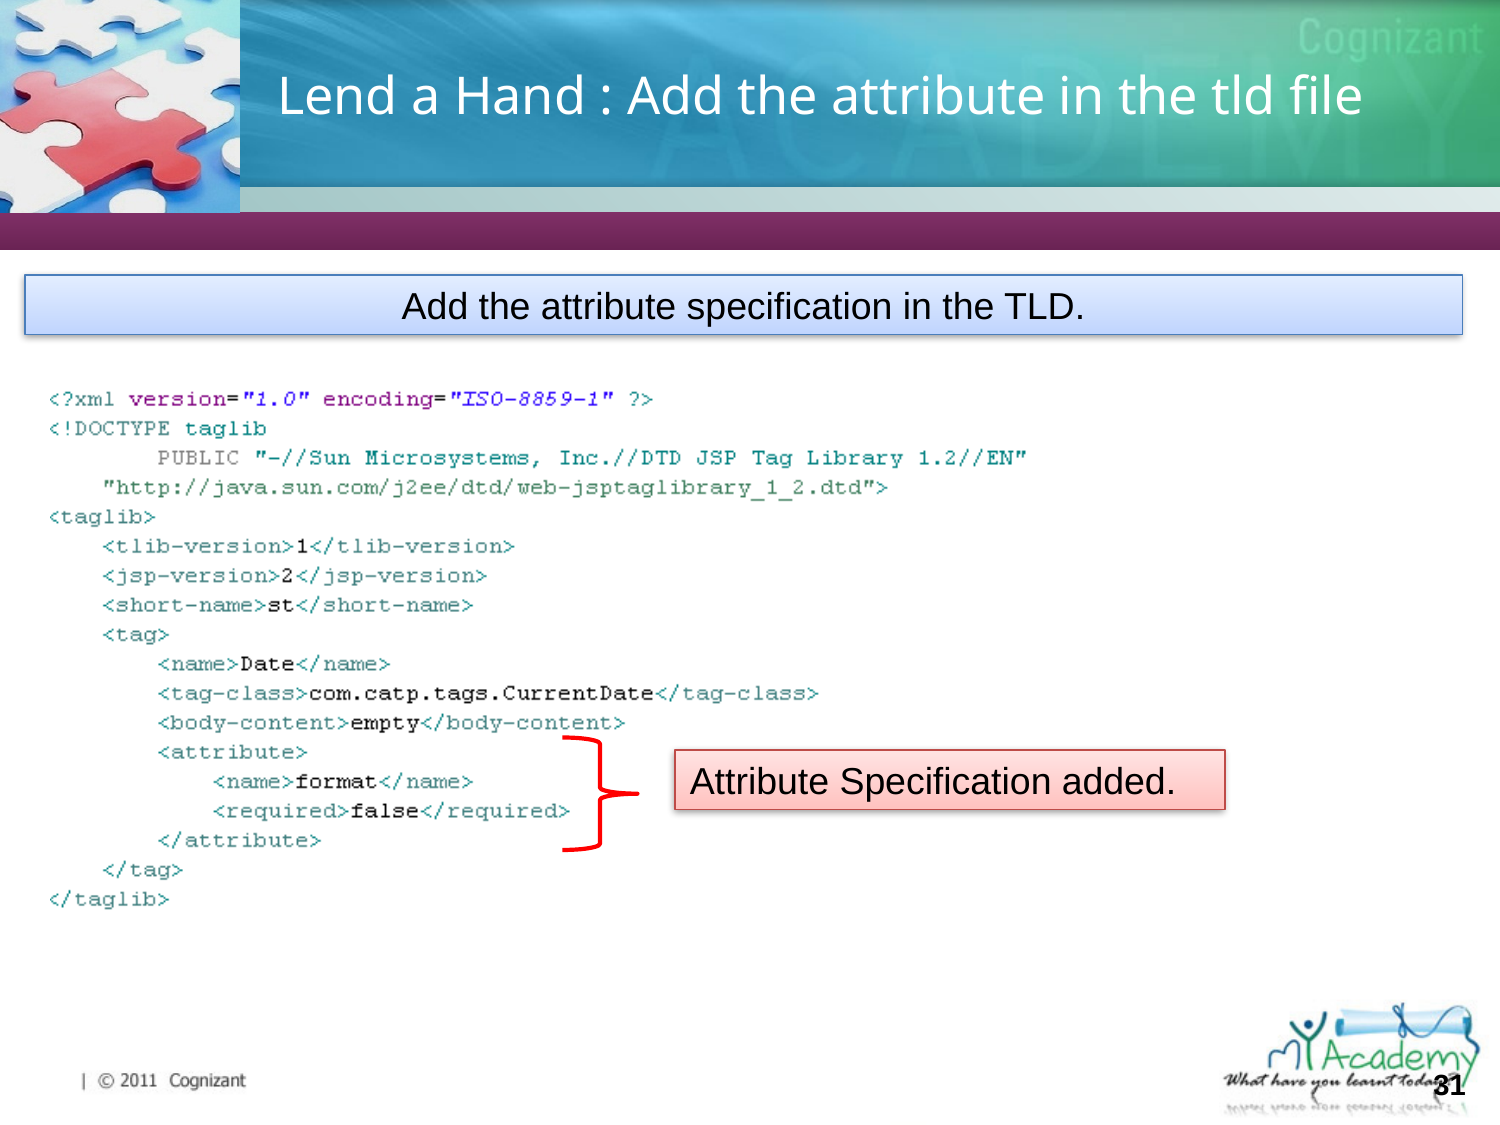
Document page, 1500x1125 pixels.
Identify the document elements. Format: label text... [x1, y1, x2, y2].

text_box Add the attribute specification in the TLD. [24, 274, 1463, 335]
picture [0, 0, 262, 213]
picture [0, 250, 1500, 1125]
text_box Attribute Specification added. [1036, 749, 1226, 810]
title Lend a Hand : Add the attribute in the tld file [262, 0, 1500, 188]
slide_number 31 [1418, 1059, 1492, 1112]
